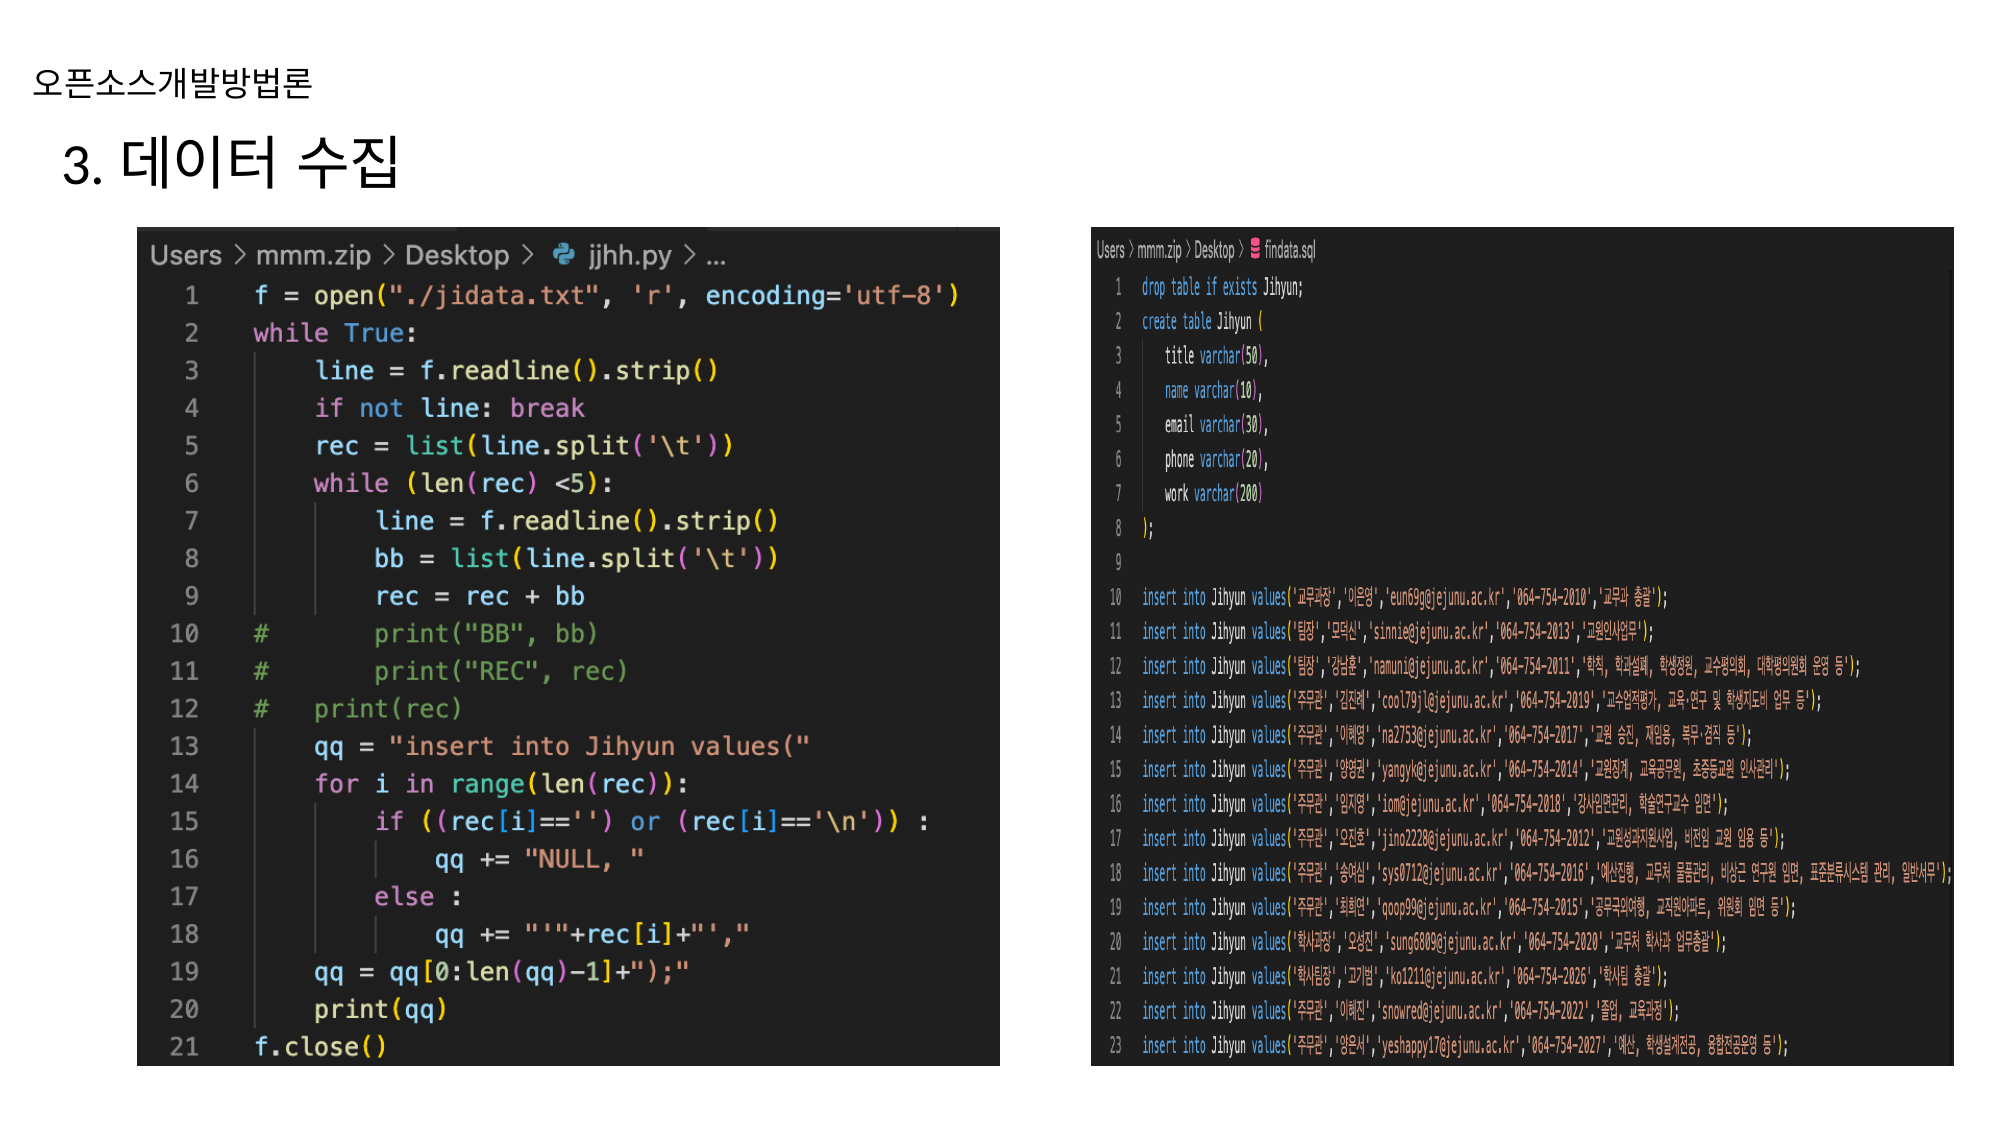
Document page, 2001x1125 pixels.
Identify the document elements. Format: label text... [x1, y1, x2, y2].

title 오픈소스개발방법론 [18, 59, 1000, 112]
picture [1091, 227, 1954, 1066]
picture [137, 227, 1000, 1066]
list 3.데이터 수집 [46, 126, 1772, 841]
